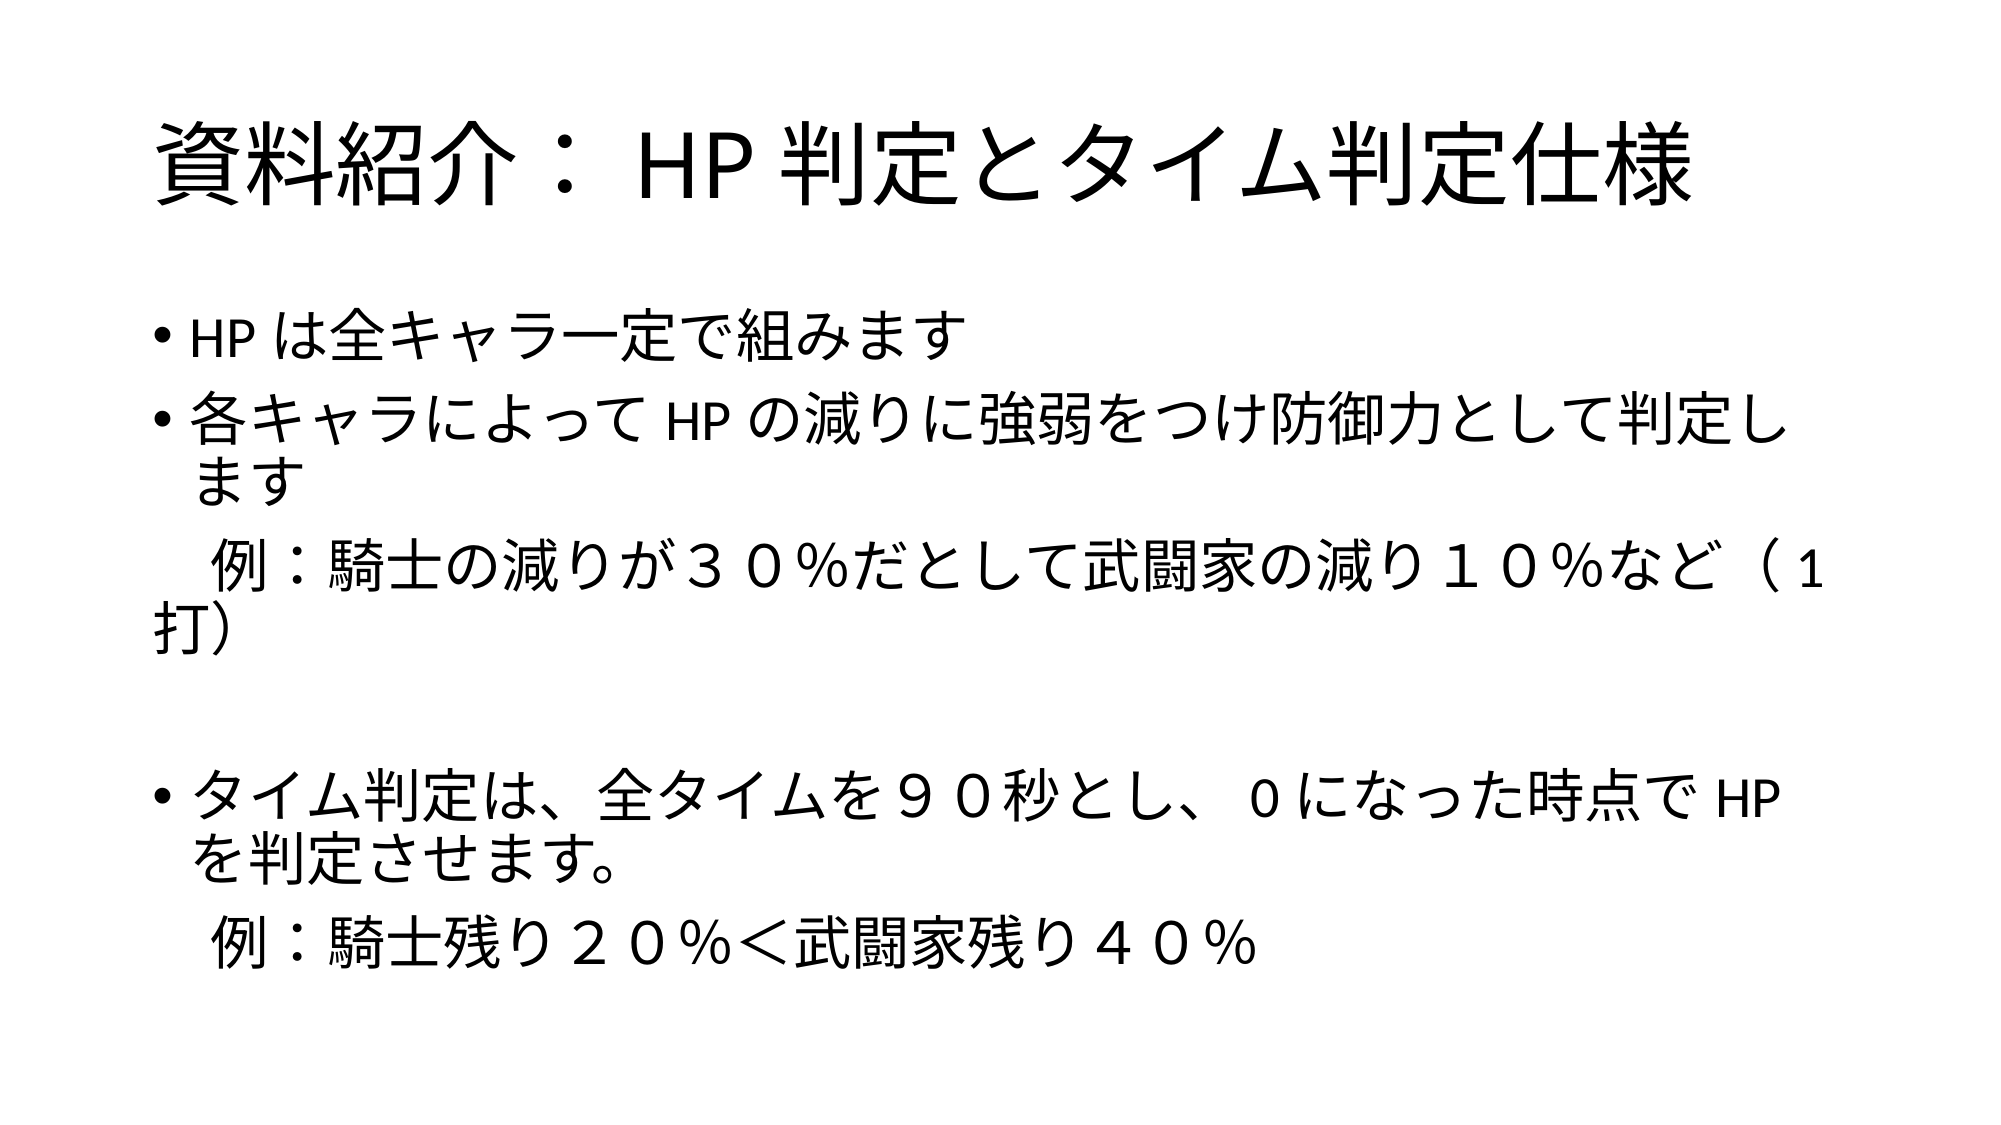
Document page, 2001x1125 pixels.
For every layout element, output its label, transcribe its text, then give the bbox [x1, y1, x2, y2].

title 資料紹介：HP判定とタイム判定仕様 [137, 59, 1863, 278]
list HPは全キャラ一定で組みます 各キャラによってHPの減りに強弱をつけ防御力として判定します 例：騎士の減りが３０％だとして武闘家の減り１０％など（1打） タイム判定は、全タイムを９０秒とし、0になった時点でHPを判定させます。 例：騎士残り２０％＜武闘家残り４０％ [137, 299, 1863, 1014]
